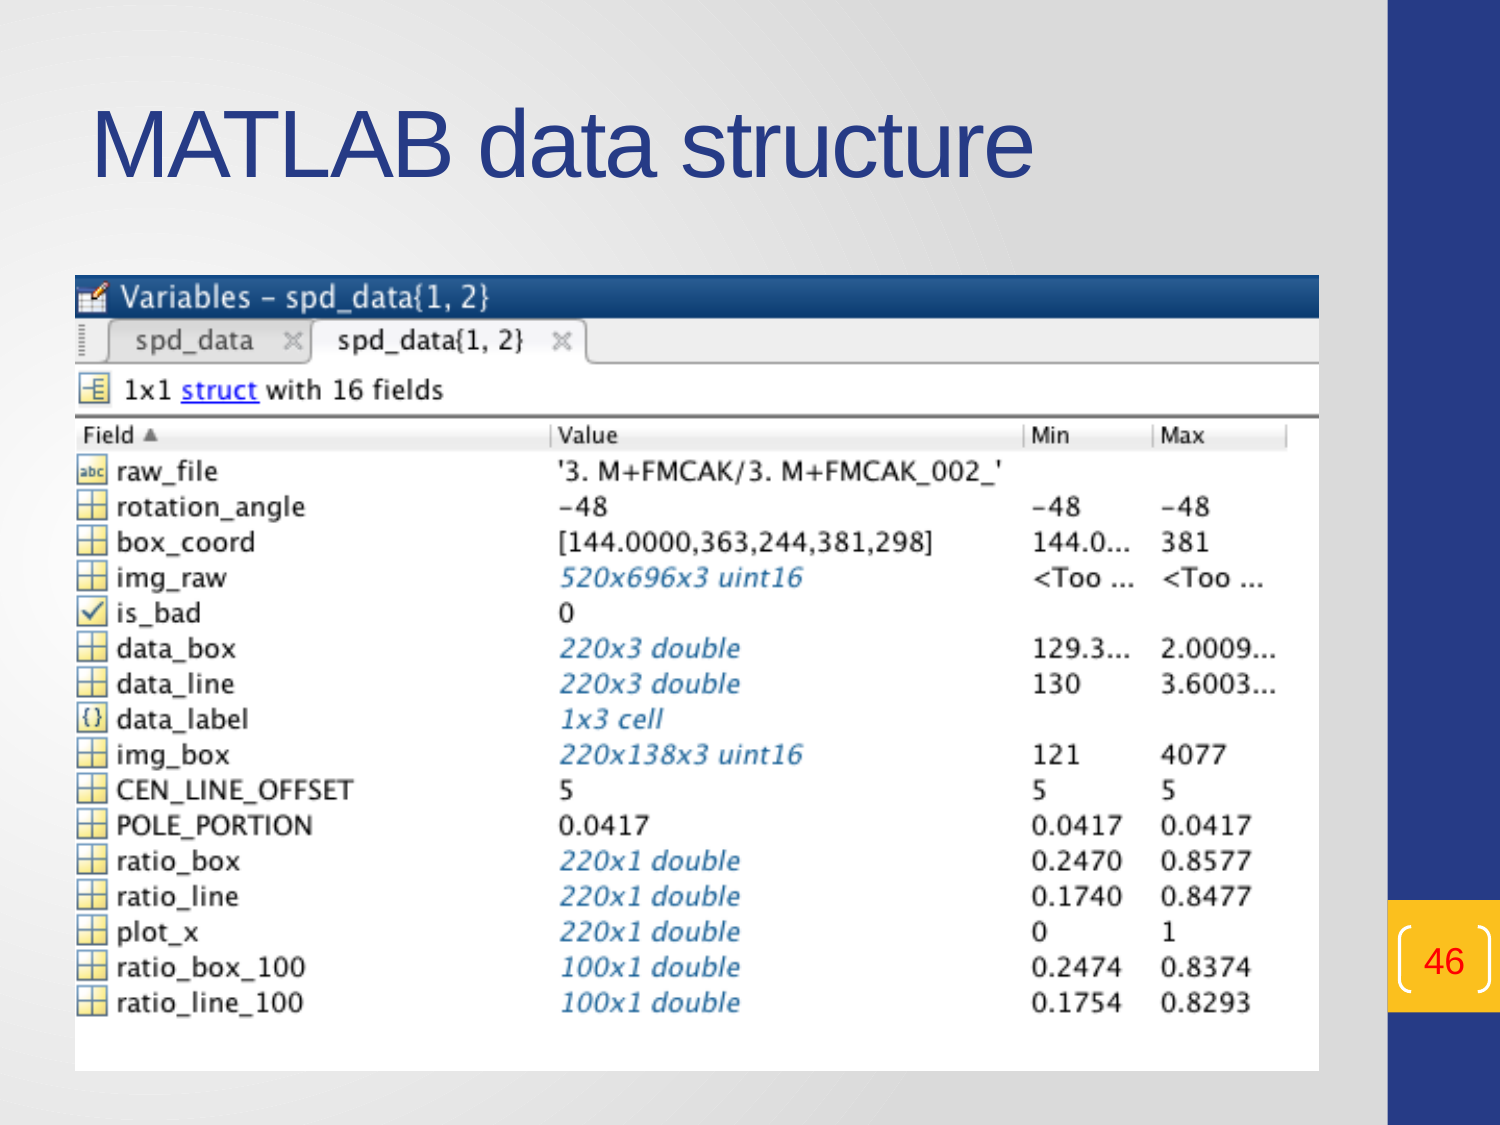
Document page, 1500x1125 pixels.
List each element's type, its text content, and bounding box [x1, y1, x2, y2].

slide_number 46 [1397, 925, 1492, 994]
picture [74, 274, 1320, 1072]
title MATLAB data structure [75, 45, 1325, 233]
